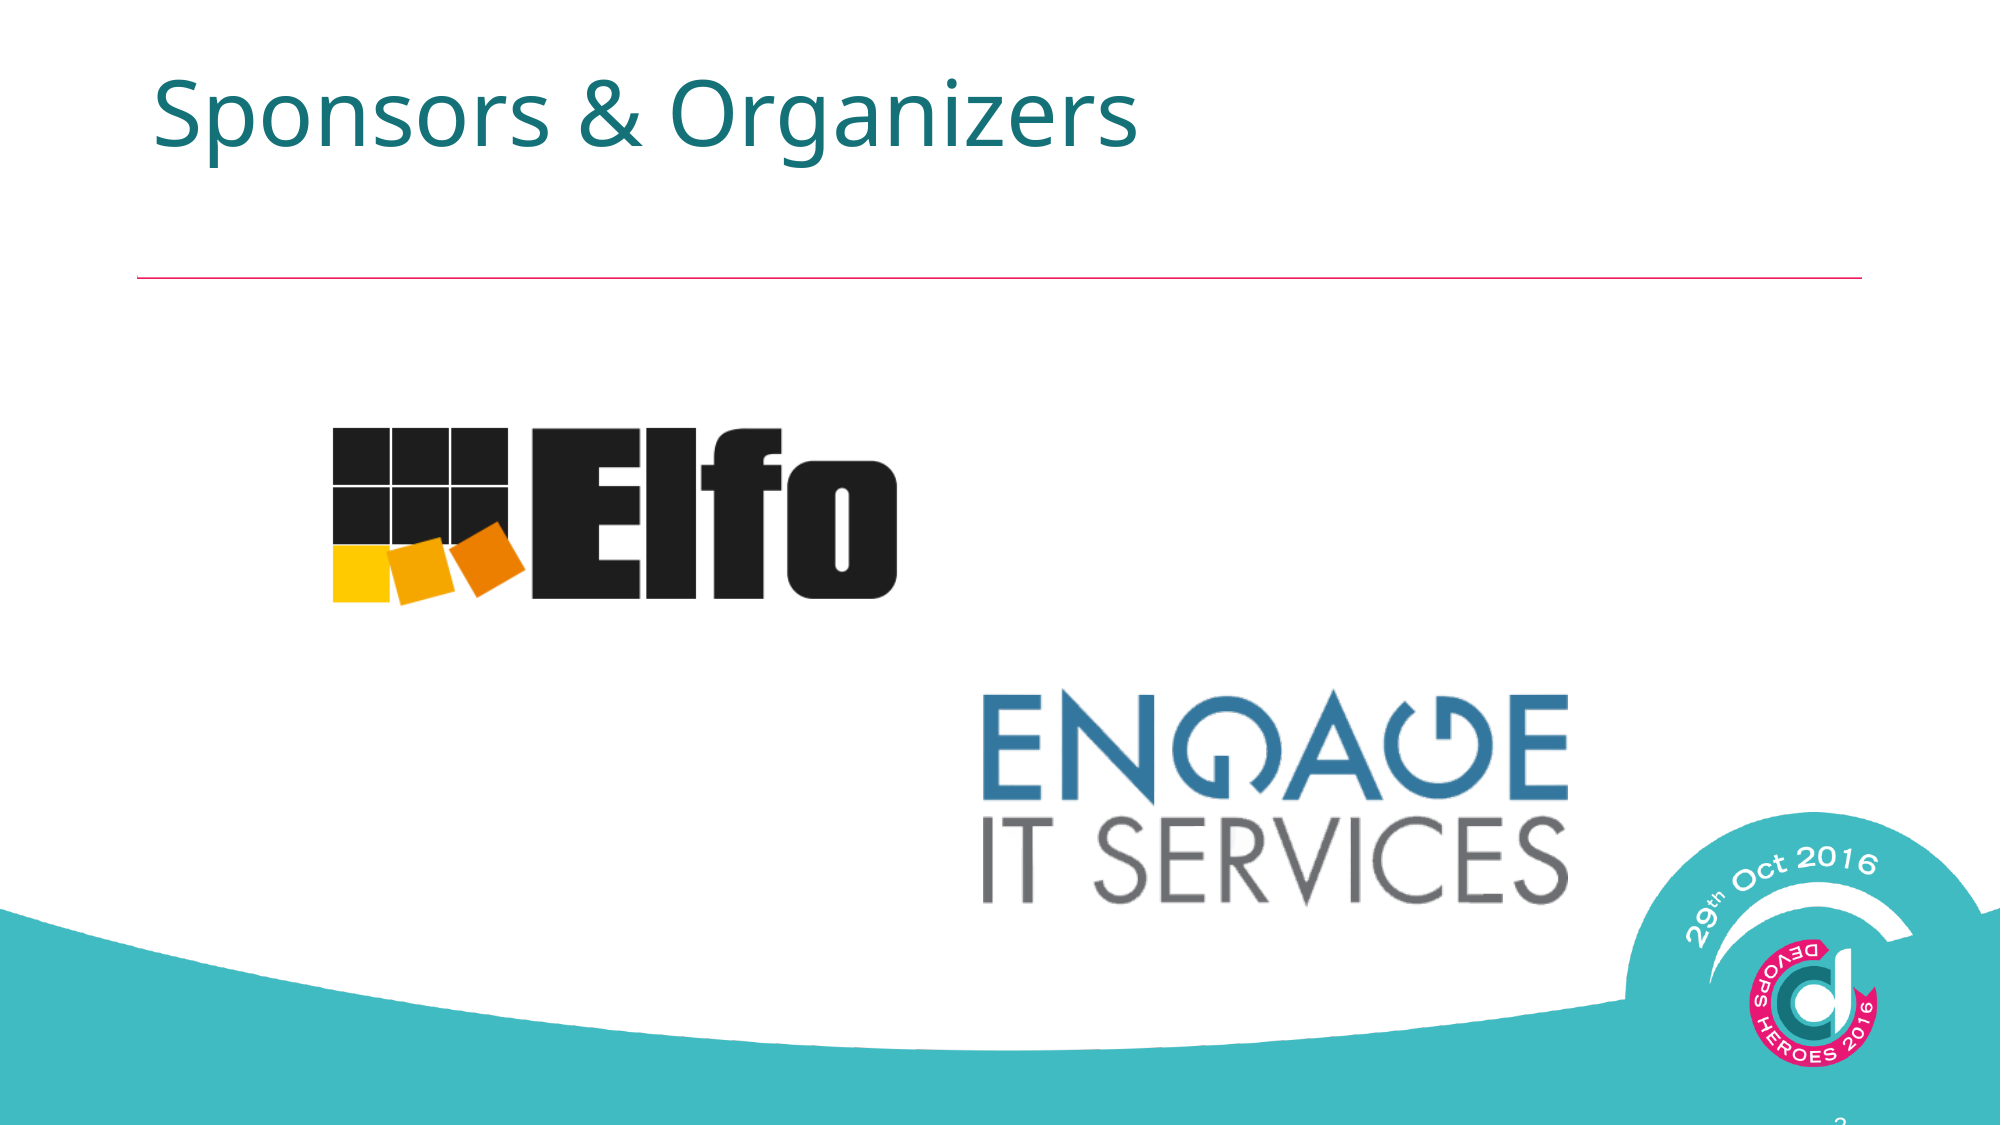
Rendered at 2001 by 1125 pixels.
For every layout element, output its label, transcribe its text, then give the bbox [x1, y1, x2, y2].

picture [326, 415, 903, 612]
picture [0, 688, 2000, 1125]
slide_number 3 [1412, 1095, 1863, 1125]
title Sponsors & Organizers [137, 59, 1863, 278]
